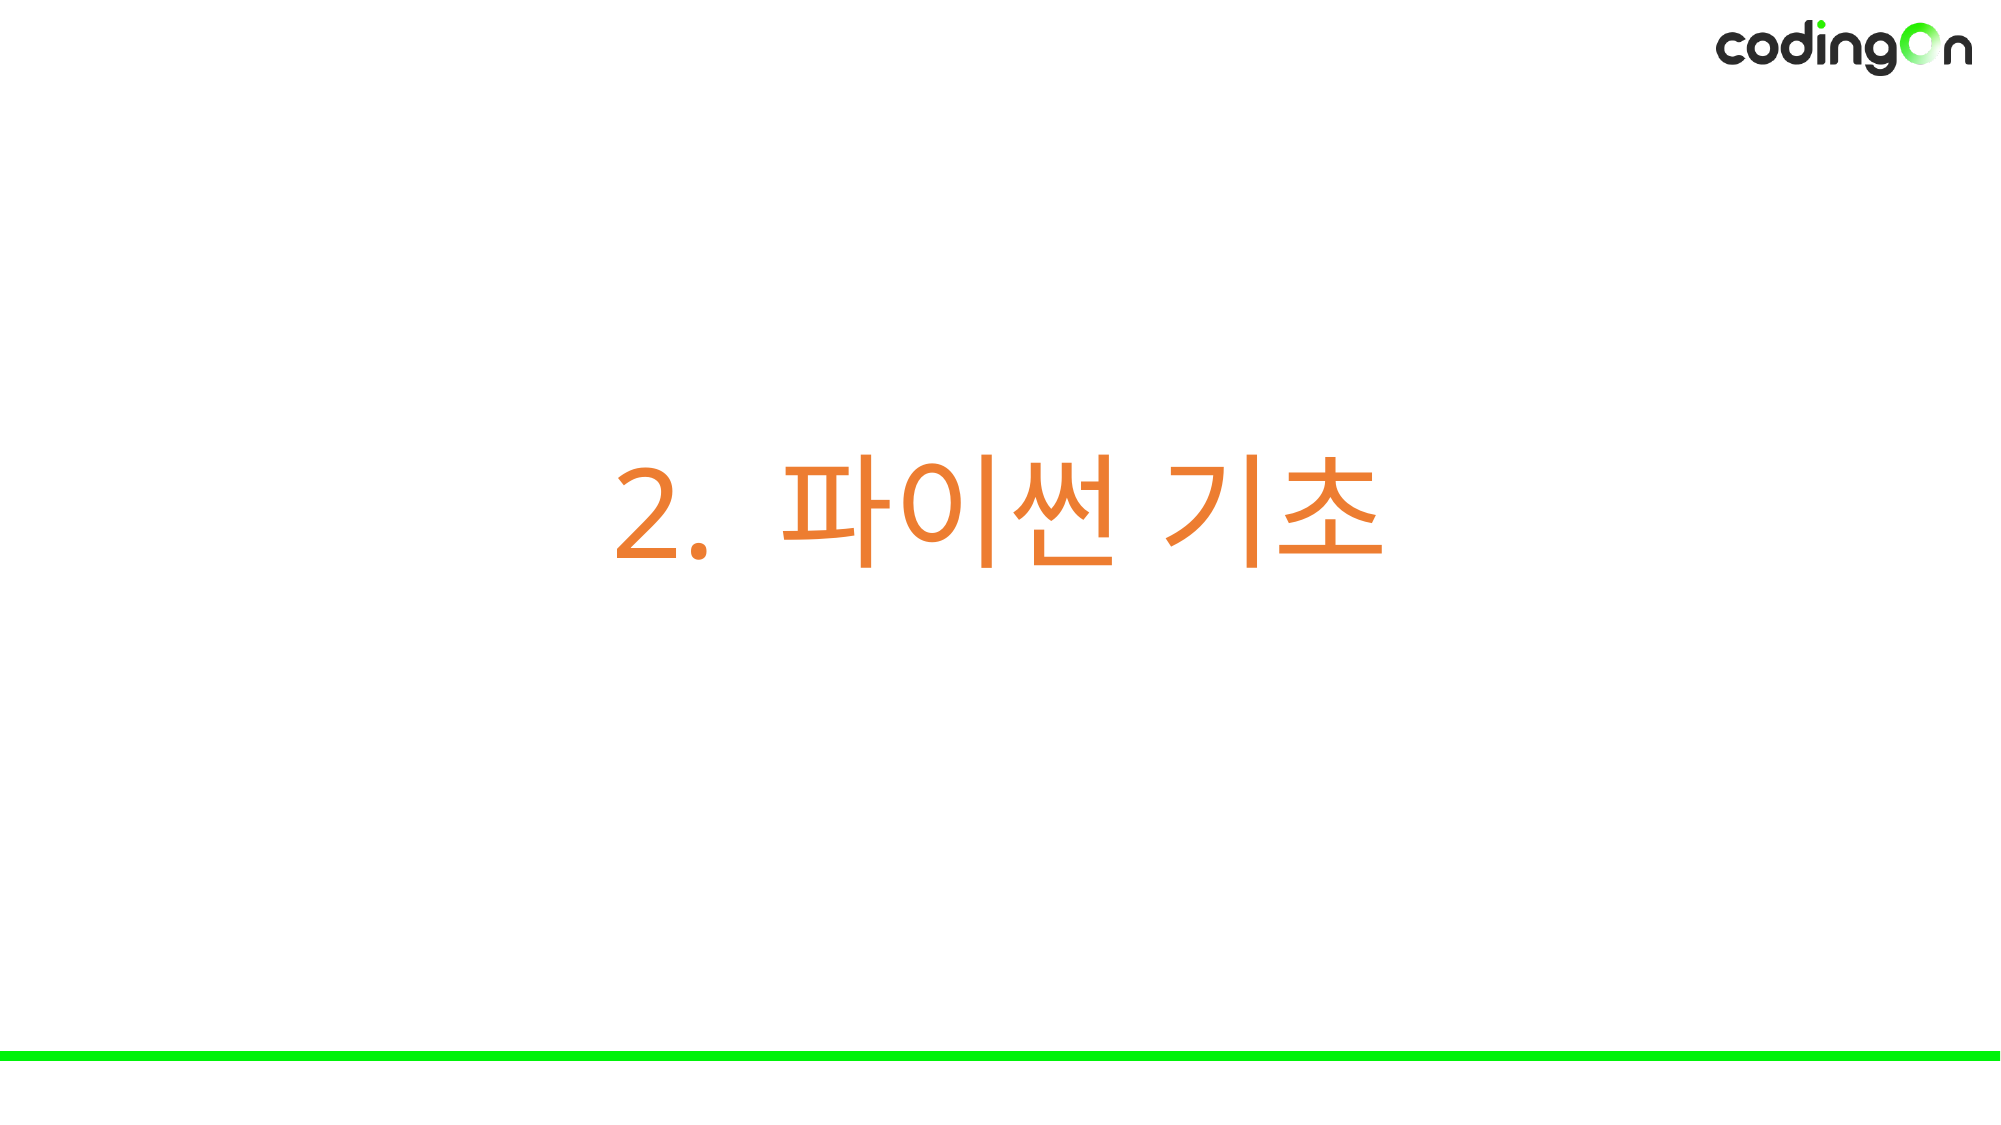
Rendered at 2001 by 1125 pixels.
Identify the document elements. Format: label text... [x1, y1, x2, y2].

picture [1716, 20, 1972, 76]
text_box 2. 파이썬 기초 [596, 426, 1404, 592]
